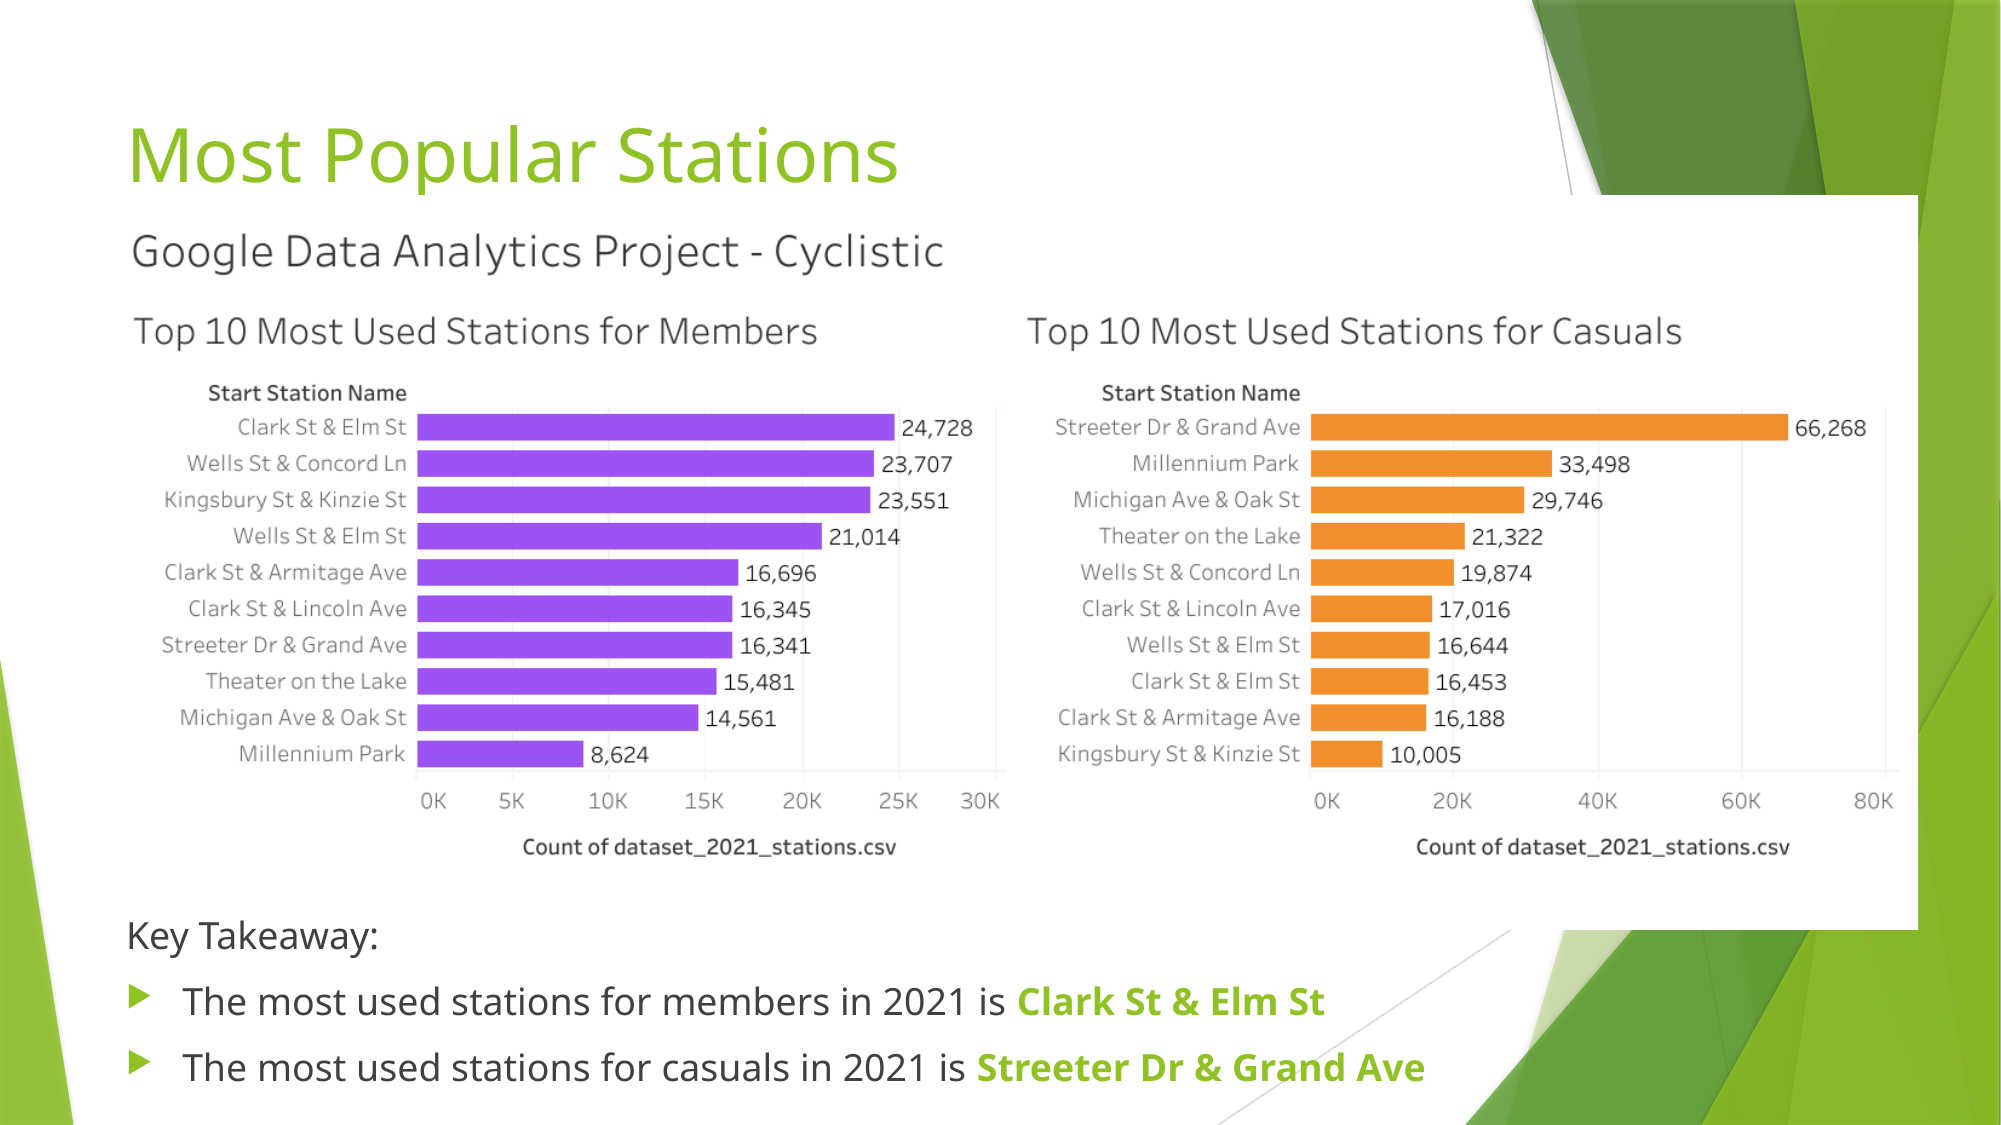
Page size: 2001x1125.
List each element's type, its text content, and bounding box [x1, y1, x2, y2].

title Most Popular Stations [111, 99, 1522, 194]
text_box Key Takeaway: The most used stations for members in 2021 is Clark St & Elm St The most used stations for casuals in 2021 is Streeter Dr & Grand Ave [111, 904, 2000, 1125]
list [104, 194, 1919, 930]
